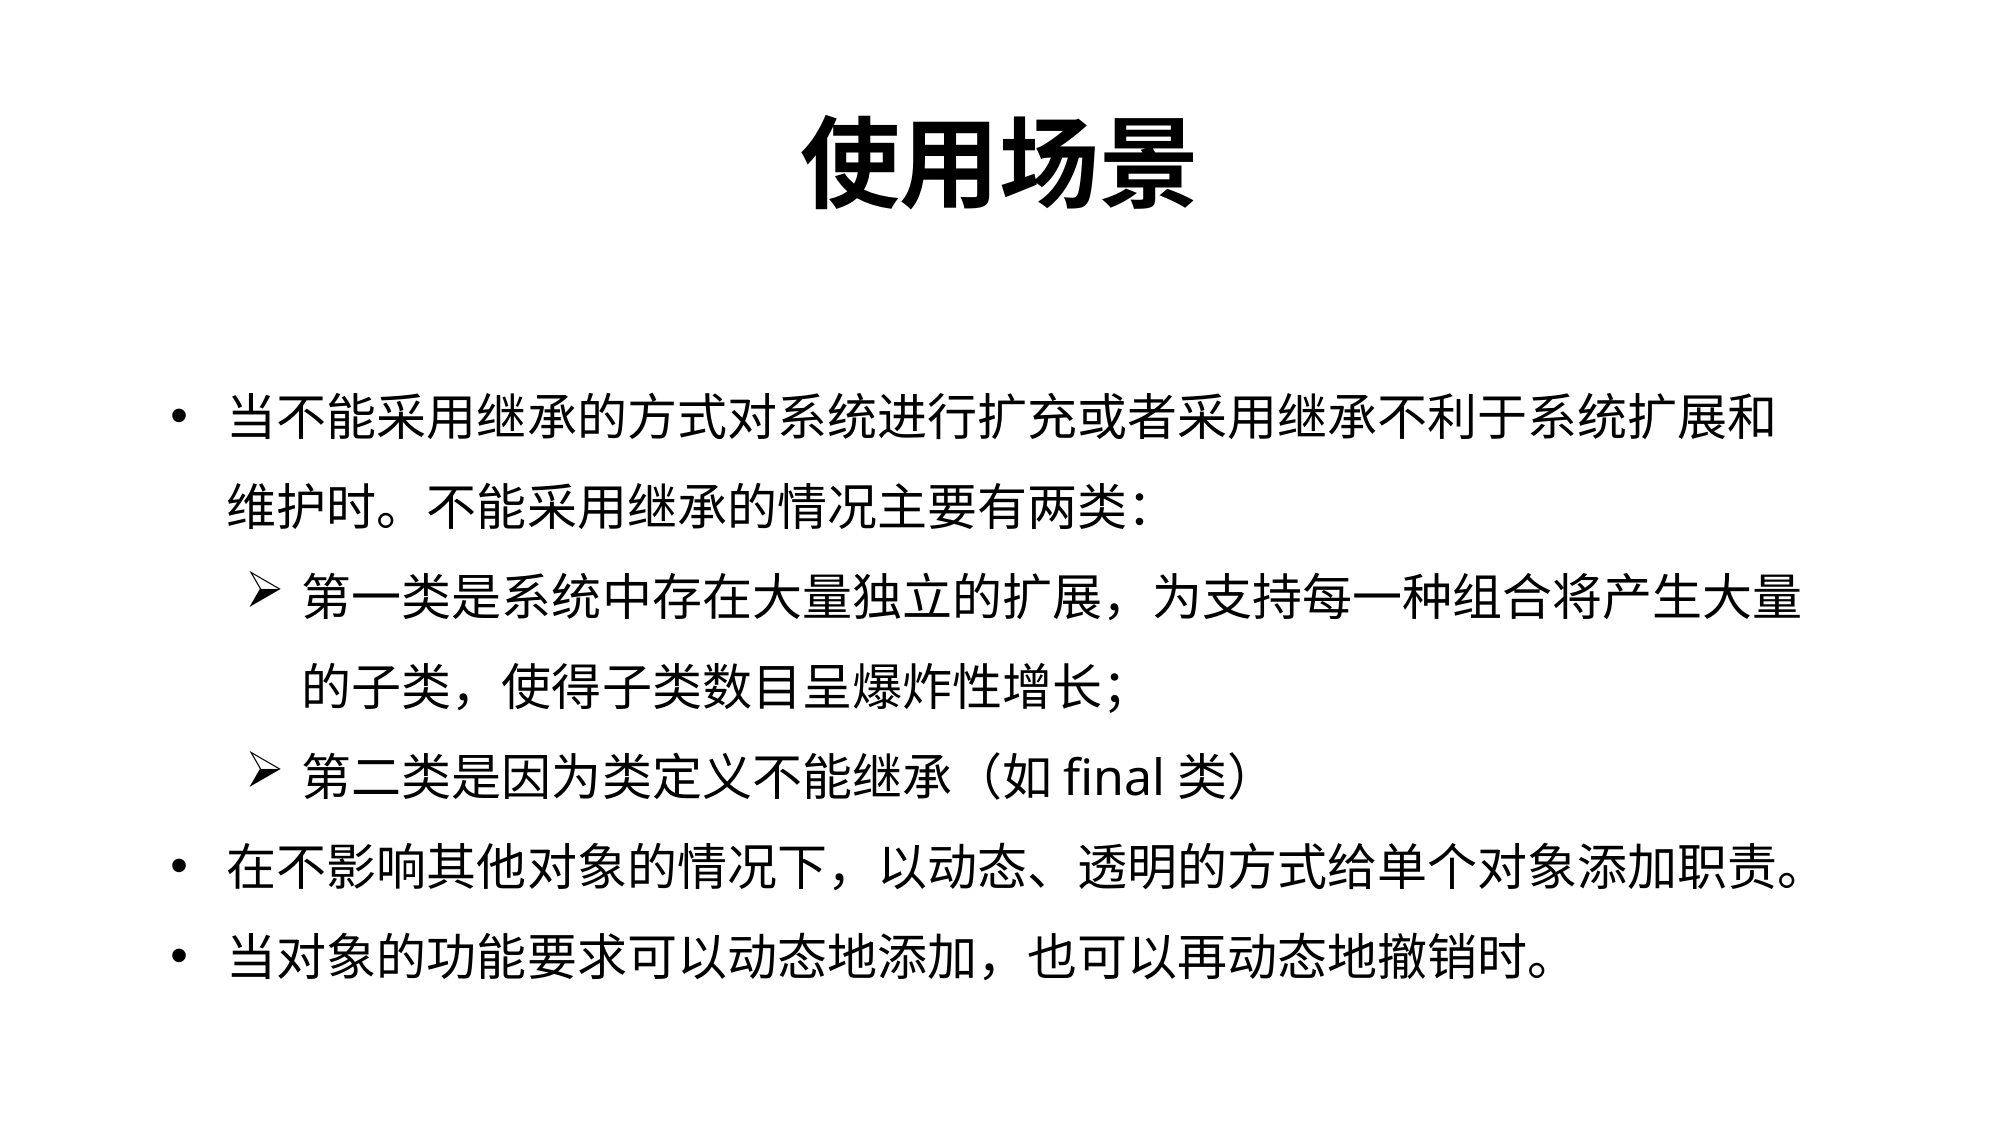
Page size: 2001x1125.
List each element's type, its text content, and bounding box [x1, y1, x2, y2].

title 使用场景 [137, 59, 1863, 278]
text_box 当不能采用继承的方式对系统进行扩充或者采用继承不利于系统扩展和维护时。不能采用继承的情况主要有两类： 第一类是系统中存在大量独立的扩展，为支持每一种组合将产生大量的子类，使得子类数目呈爆炸性增长； 第二类是因为类定义不能继承（如final类） 在不影响其他对象的情况下，以动态、透明的方式给单个对象添加职责。 当对象的功能要求可以动态地添加，也可以再动态地撤销时。 [155, 348, 1820, 993]
